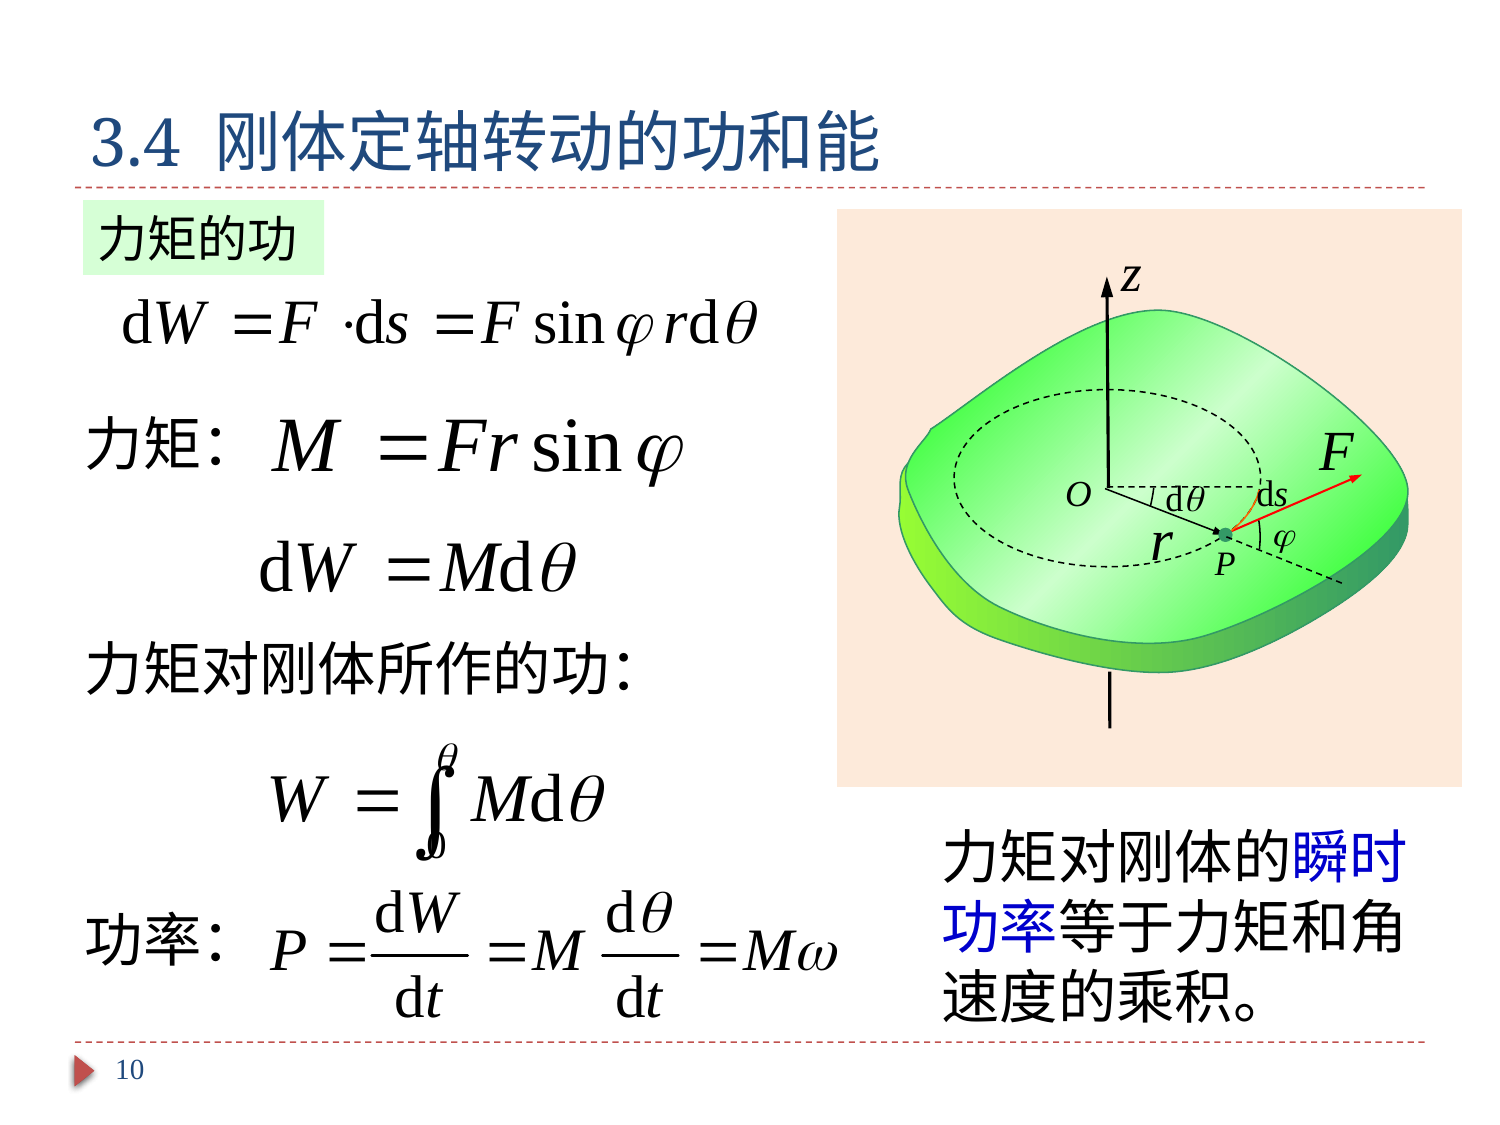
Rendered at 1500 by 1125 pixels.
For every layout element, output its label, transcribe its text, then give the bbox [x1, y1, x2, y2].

title 3.4 刚体定轴转动的功和能 [75, 37, 1425, 188]
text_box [70, 874, 851, 1031]
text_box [262, 724, 623, 873]
slide_number 10 [100, 1044, 426, 1103]
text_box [836, 208, 1463, 788]
text_box 力矩对刚体所作的功： [70, 624, 744, 710]
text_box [248, 524, 592, 610]
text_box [112, 274, 774, 370]
text_box 力矩对刚体的瞬时功率等于力矩和角速度的乘积。 [927, 812, 1447, 1038]
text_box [70, 399, 697, 505]
text_box 力矩的功 [83, 200, 325, 275]
